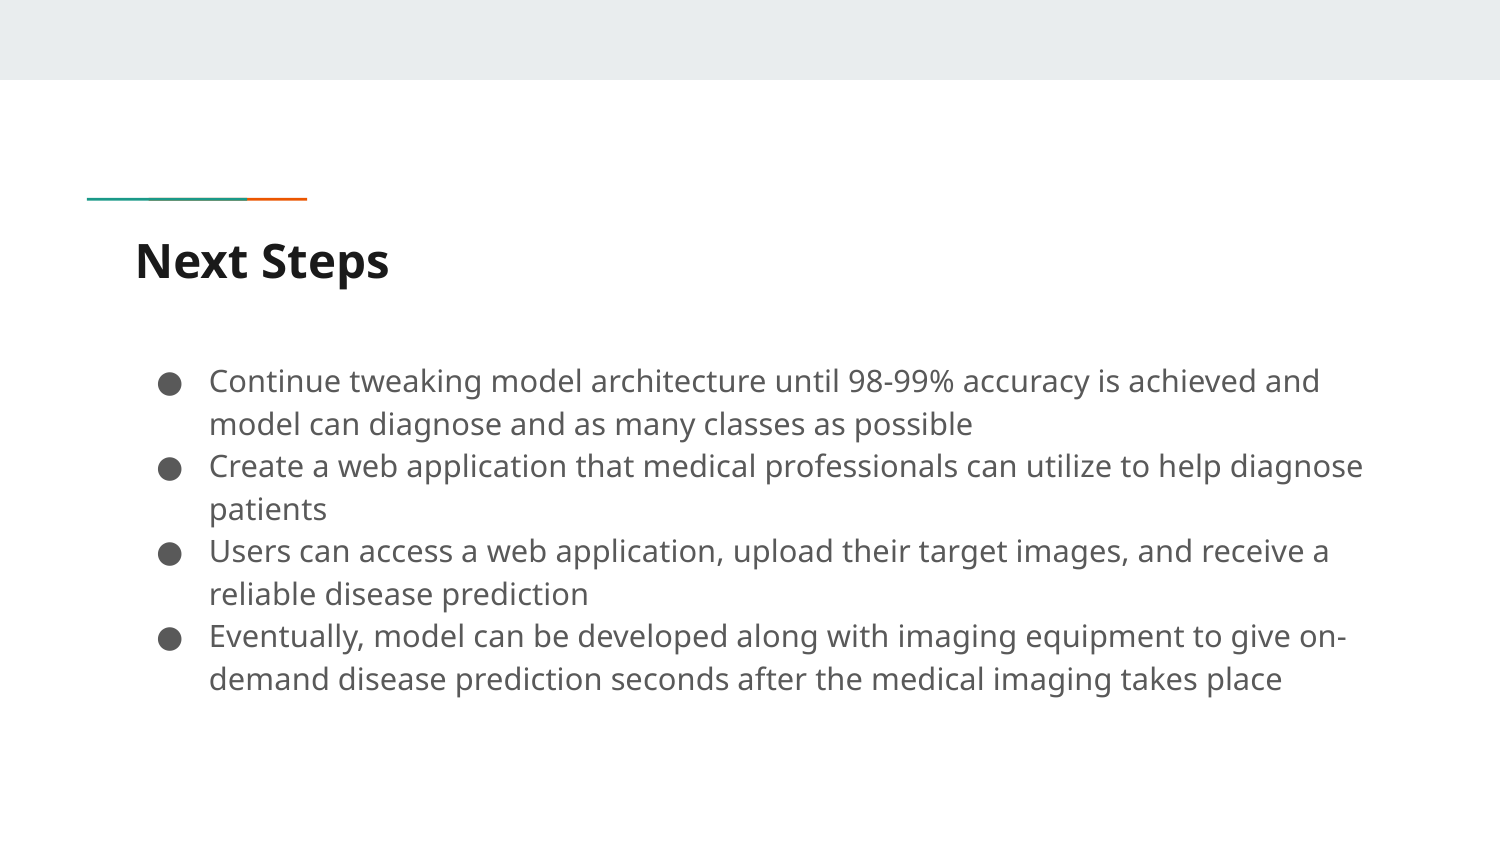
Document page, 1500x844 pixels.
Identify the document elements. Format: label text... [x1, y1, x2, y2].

title Next Steps [119, 216, 1381, 305]
list Continue tweaking model architecture until 98-99% accuracy is achieved and model can diagnose and as many classes as possible Create a web application that medical professionals can utilize to help diagnose patients Users can access a web application, upload their target images, and receive a reliable disease prediction Eventually, model can be developed along with imaging equipment to give on-demand disease prediction seconds after the medical imaging takes place [119, 341, 1381, 712]
